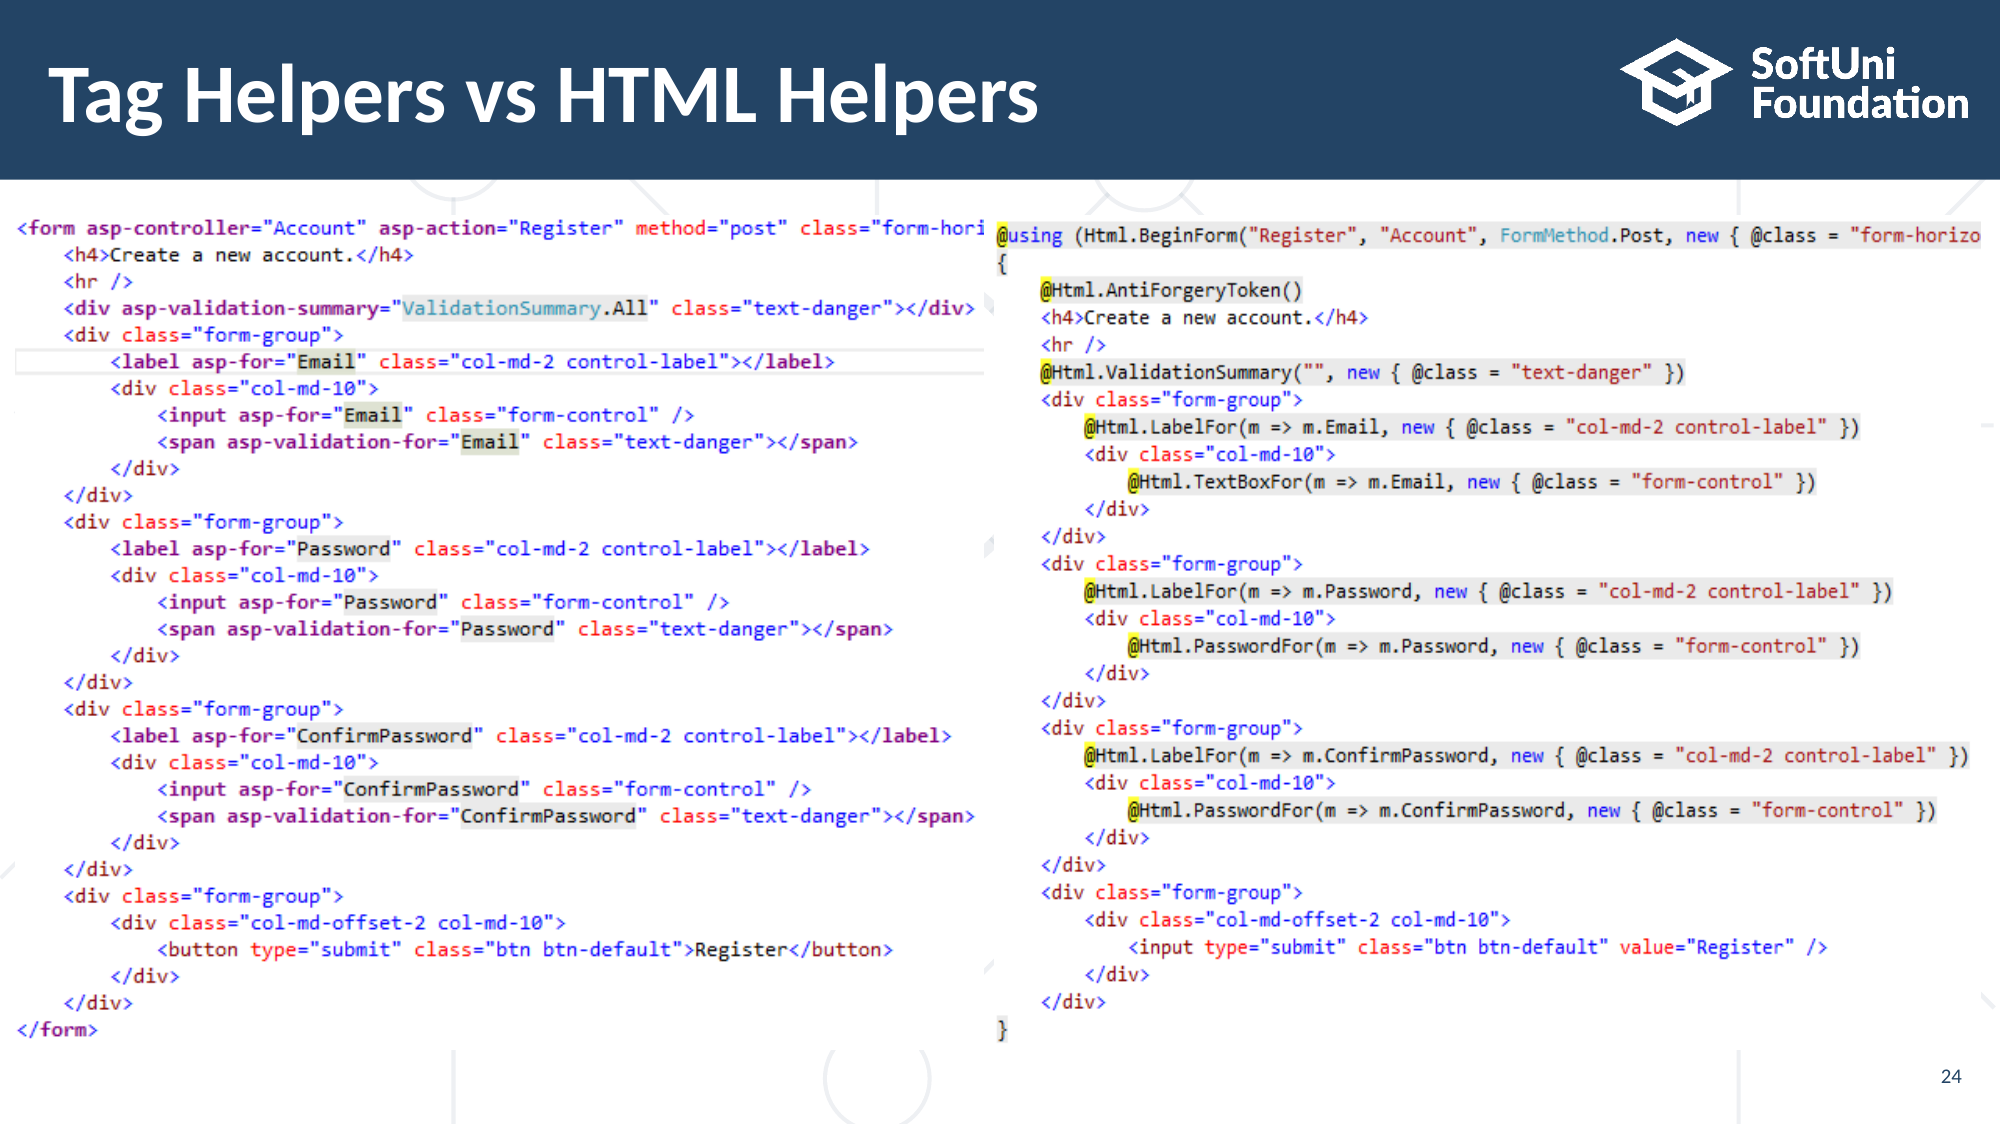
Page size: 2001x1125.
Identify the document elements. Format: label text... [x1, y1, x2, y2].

picture [1619, 38, 1968, 126]
title Tag Helpers vs HTML Helpers [31, 16, 1591, 162]
slide_number 24 [1897, 1058, 1968, 1101]
picture [15, 215, 984, 1050]
picture [993, 215, 1981, 1050]
